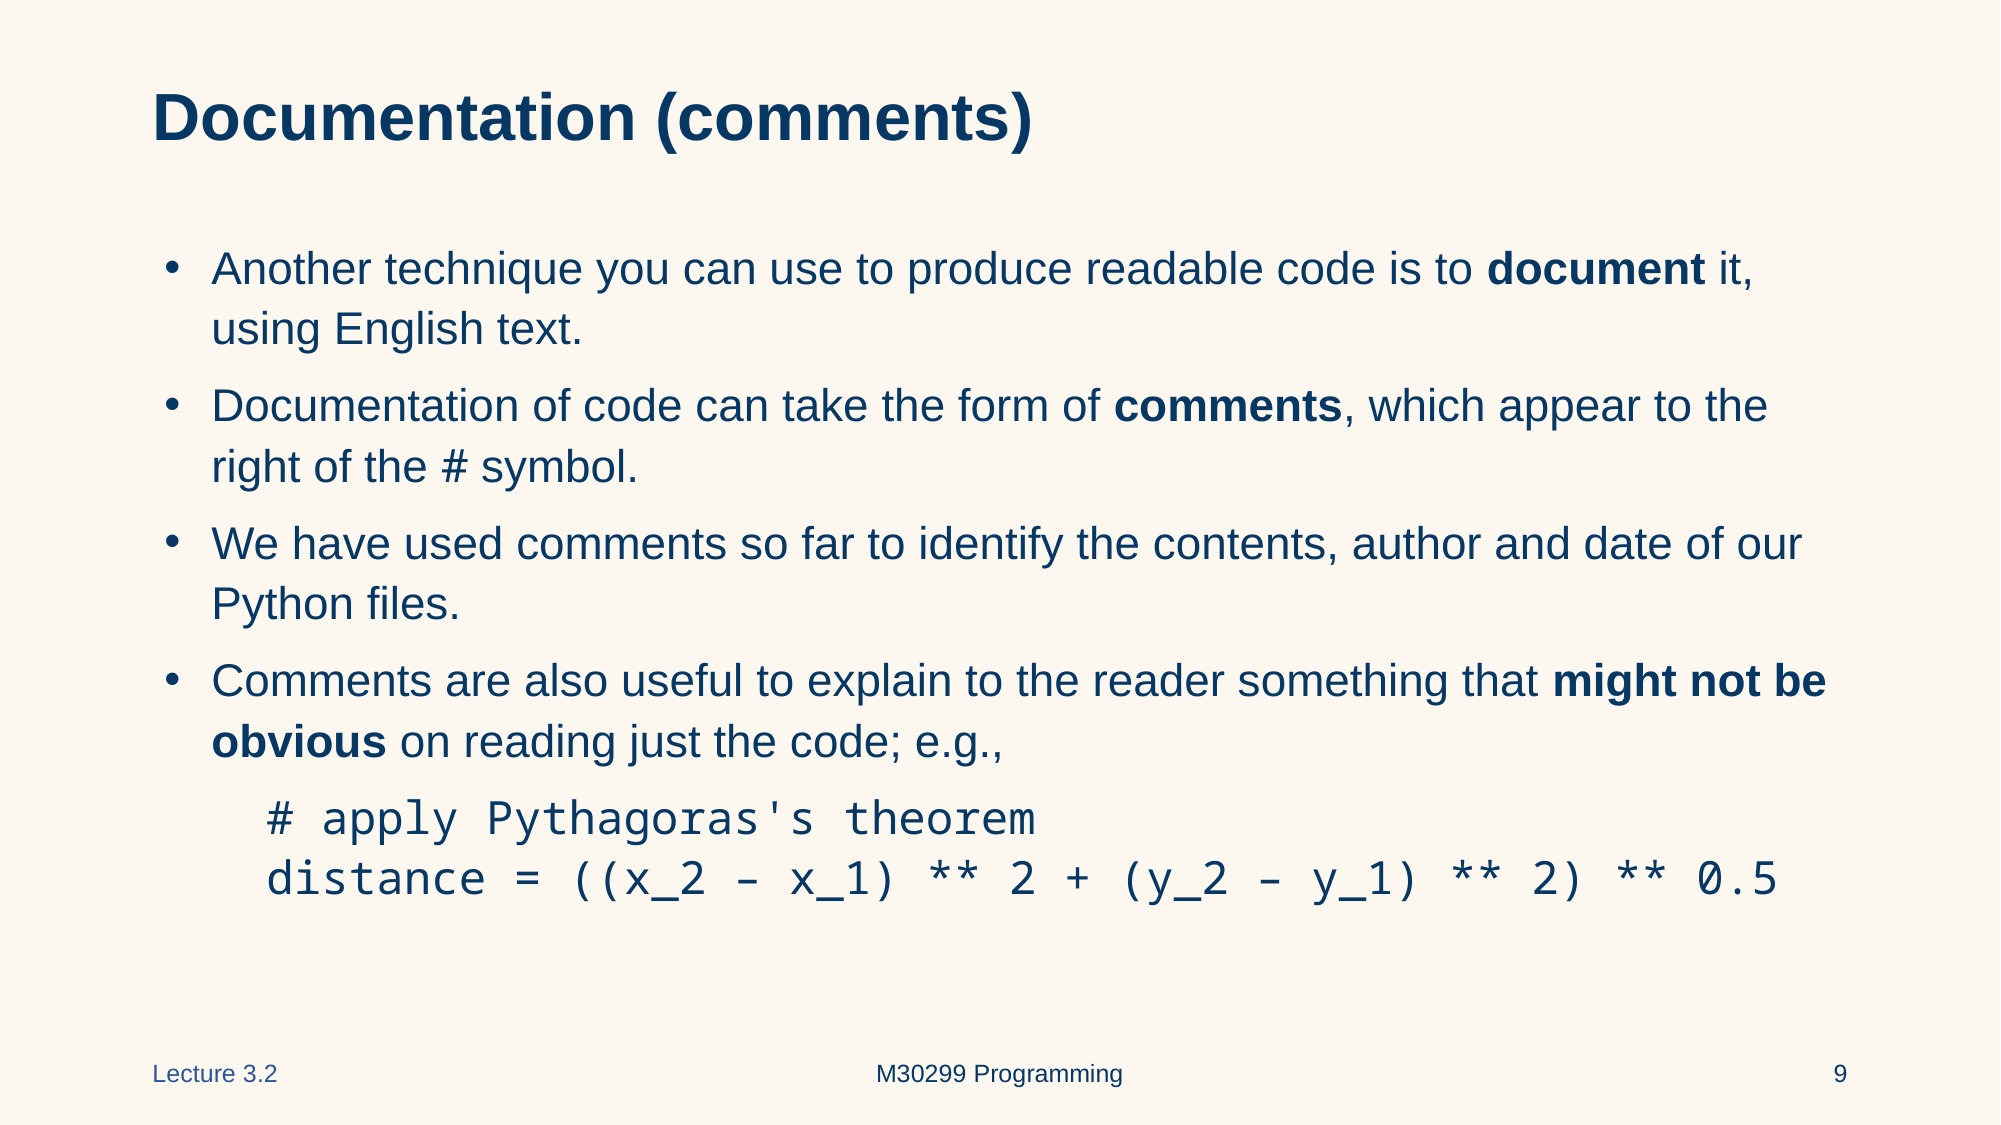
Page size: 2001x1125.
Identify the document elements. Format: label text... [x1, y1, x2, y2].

slide_number ‹#› [1412, 1042, 1863, 1103]
list Another technique you can use to produce readable code is to document it, using English text. Documentation of code can take the form of comments, which appear to the right of the # symbol. We have used comments so far to identify the contents, author and date of our Python files. Comments are also useful to explain to the reader something that might not be obvious on reading just the code; e.g., # apply Pythagoras's theorem distance = ((x_2 – x_1) ** 2 + (y_2 – y_1) ** 2) ** 0.5 [137, 225, 1863, 1014]
footer M30299 Programming [662, 1042, 1338, 1103]
title Documentation (comments) [137, 59, 1863, 179]
slide_number Lecture 3.2 [137, 1042, 588, 1103]
